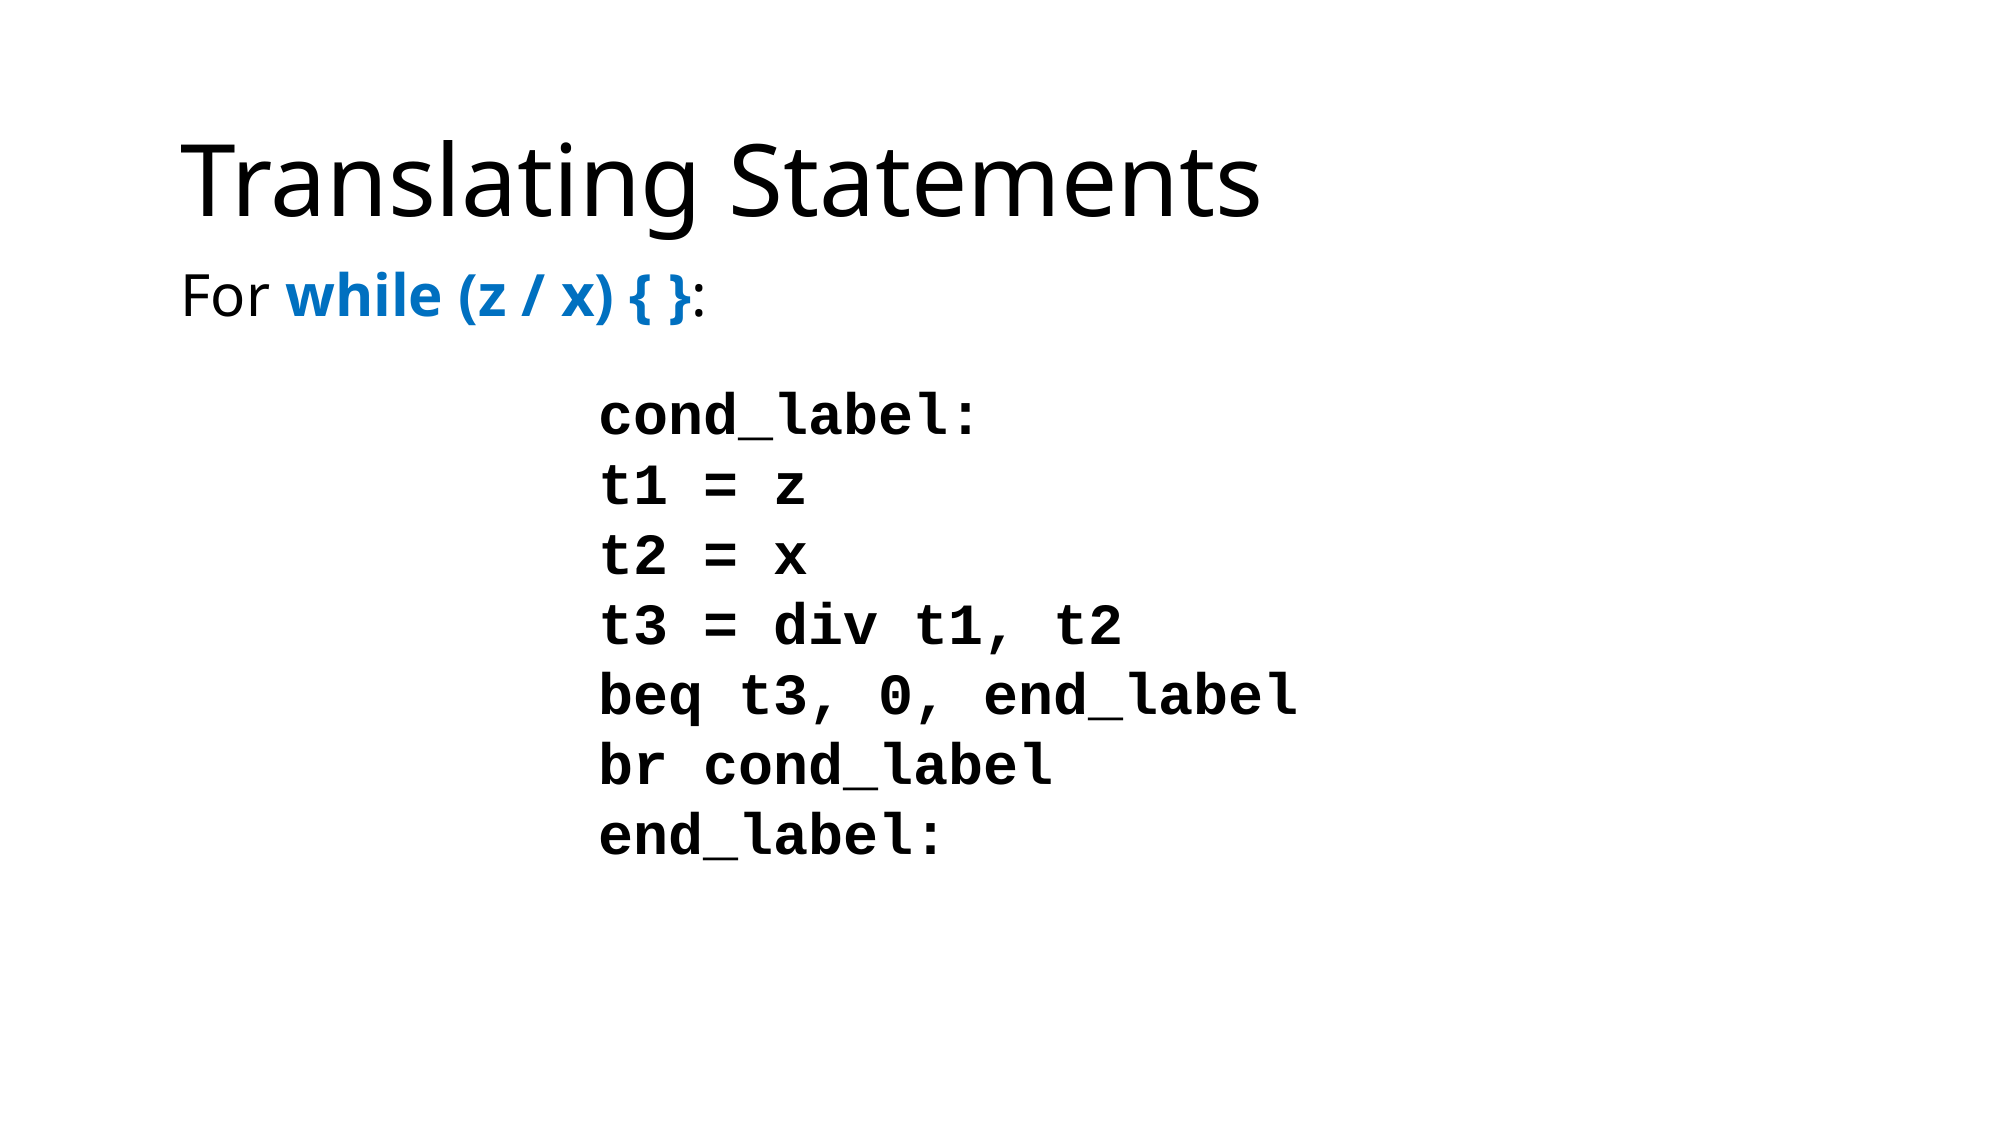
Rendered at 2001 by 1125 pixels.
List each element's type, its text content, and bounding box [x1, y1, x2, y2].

text_box For while (z / x) { }: [165, 250, 1913, 406]
text_box Translating Statements [165, 109, 1829, 245]
text_box cond_label: t1 = z t2 = x t3 = div t1, t2 beq t3, 0, end_label br cond_label end_label: [583, 369, 1561, 874]
